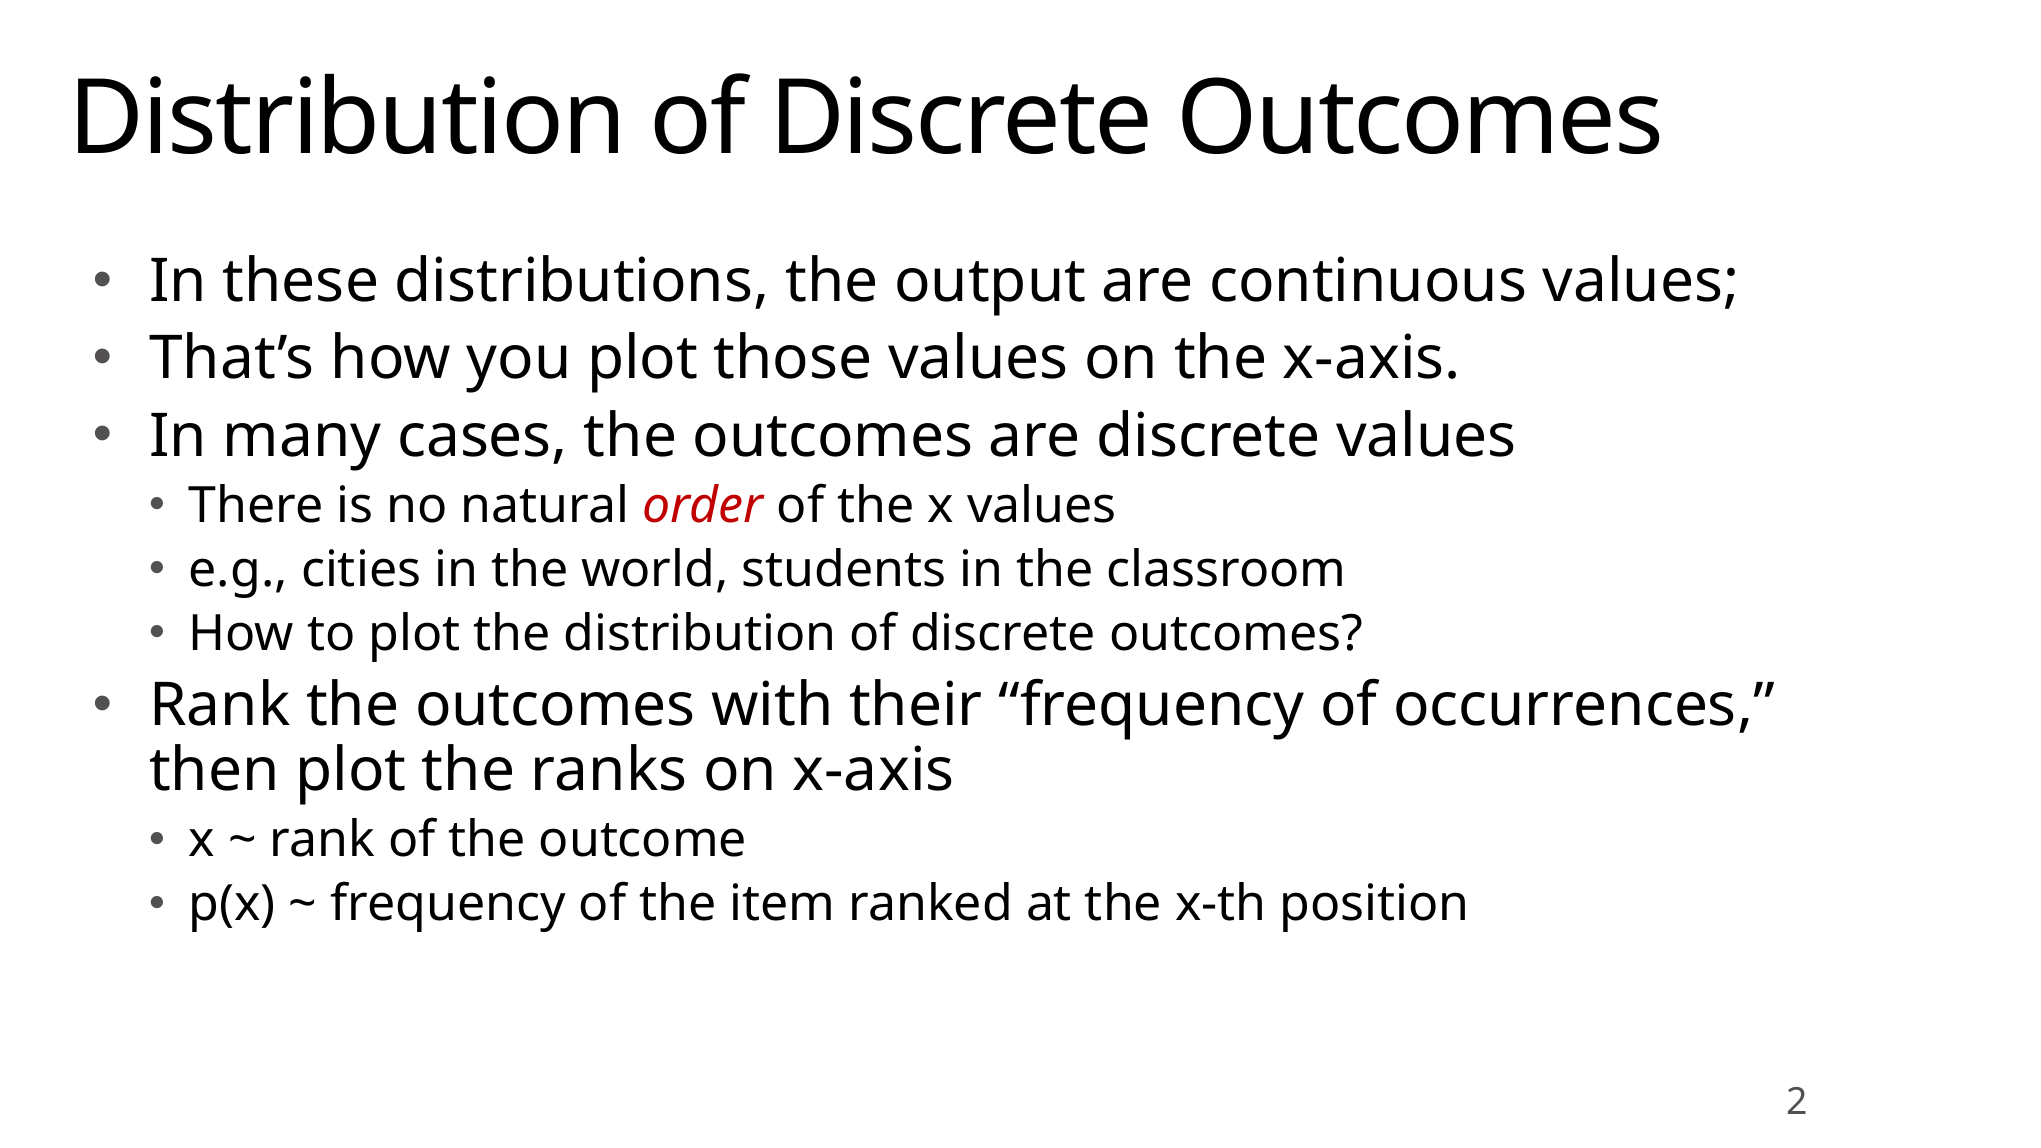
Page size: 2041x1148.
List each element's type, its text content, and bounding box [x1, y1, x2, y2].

slide_number 2 [1768, 1067, 1939, 1148]
list In these distributions, the output are continuous values; That’s how you plot those values on the x-axis. In many cases, the outcomes are discrete values There is no natural order of the x values e.g., cities in the world, students in the classroom How to plot the distribution of discrete outcomes? Rank the outcomes with their “frequency of occurrences,” then plot the ranks on x-axis x ~ rank of the outcome p(x) ~ frequency of the item ranked at the x-th position [74, 240, 1911, 967]
title Distribution of Discrete Outcomes [45, 48, 1996, 200]
